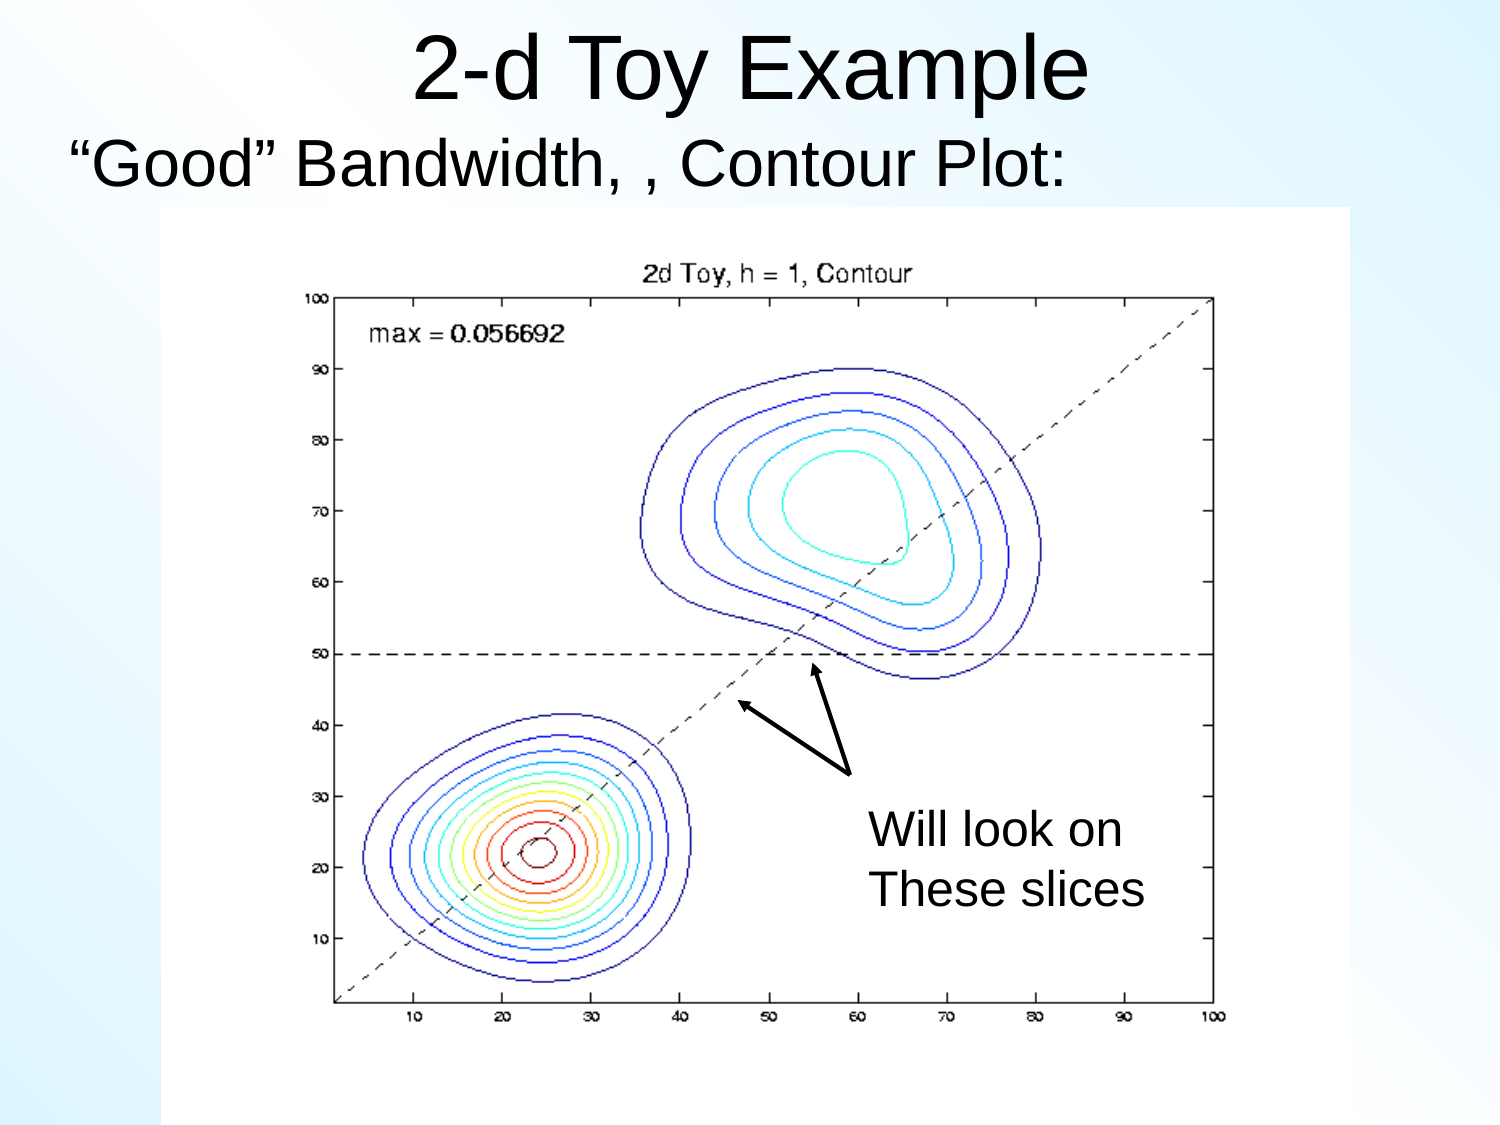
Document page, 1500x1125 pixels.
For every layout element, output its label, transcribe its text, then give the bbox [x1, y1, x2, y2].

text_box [737, 662, 1163, 926]
picture [161, 207, 1351, 1125]
title 2-d Toy Example [54, 0, 1450, 125]
